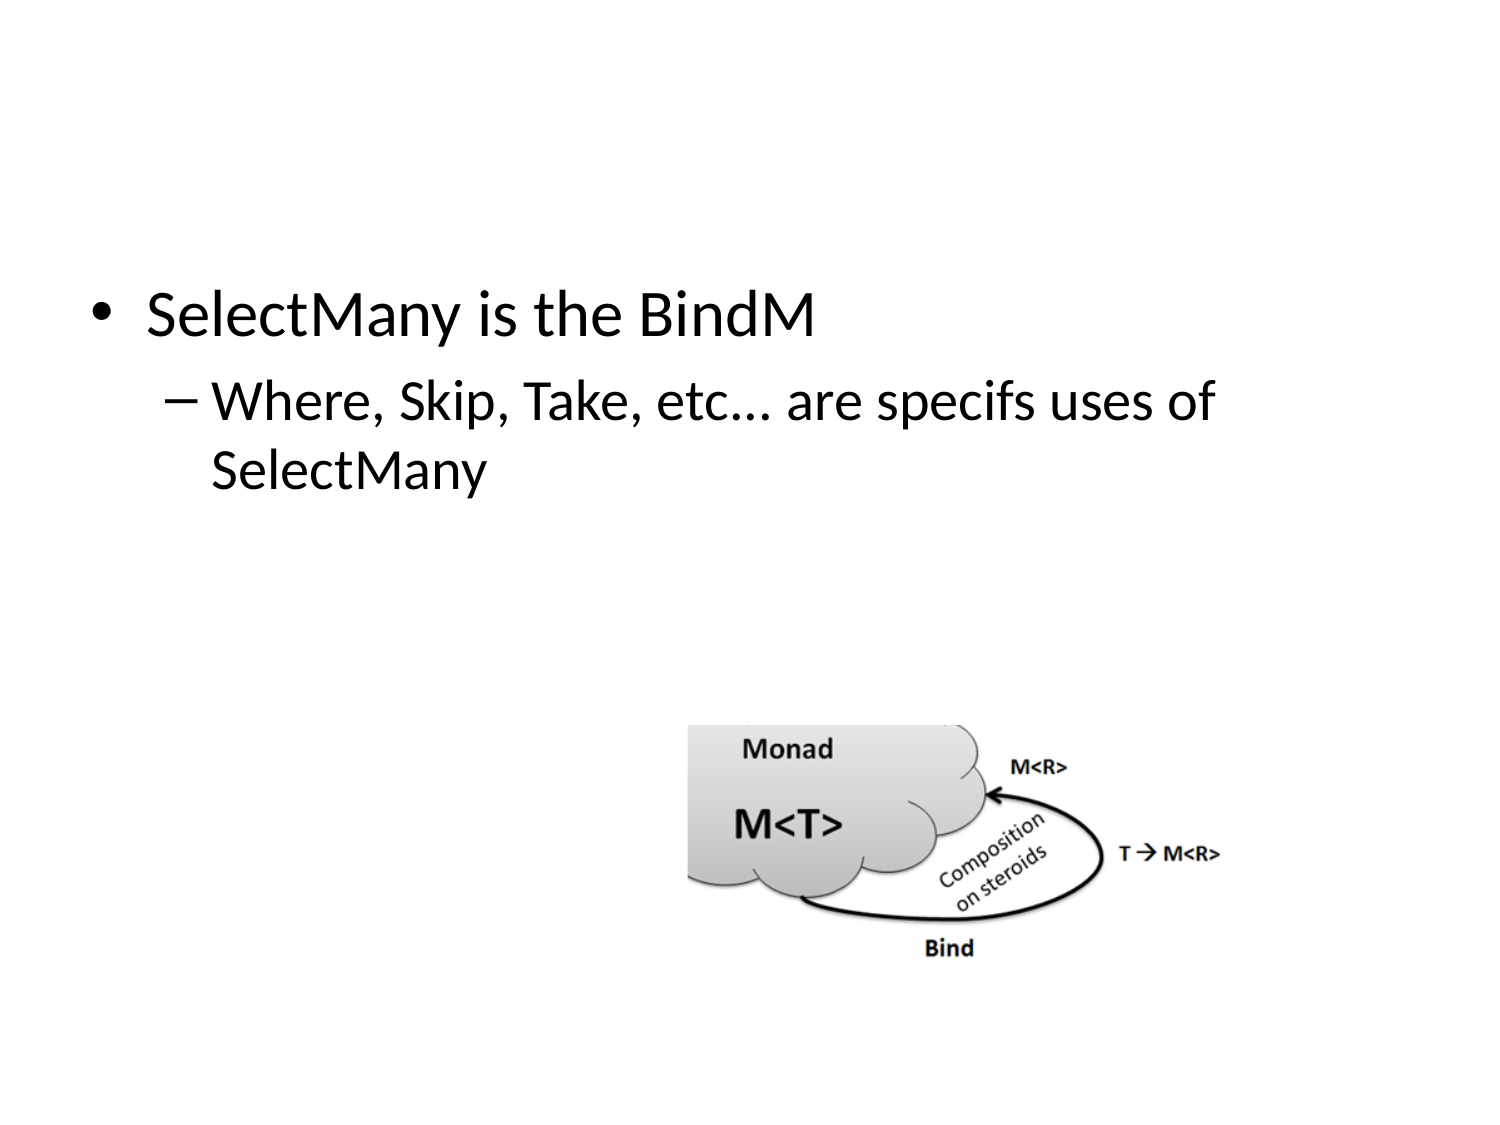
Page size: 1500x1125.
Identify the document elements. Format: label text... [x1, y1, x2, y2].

picture [687, 724, 1225, 963]
list SelectMany is the BindM Where, Skip, Take, etc... are specifs uses of SelectMany [75, 262, 1425, 1005]
